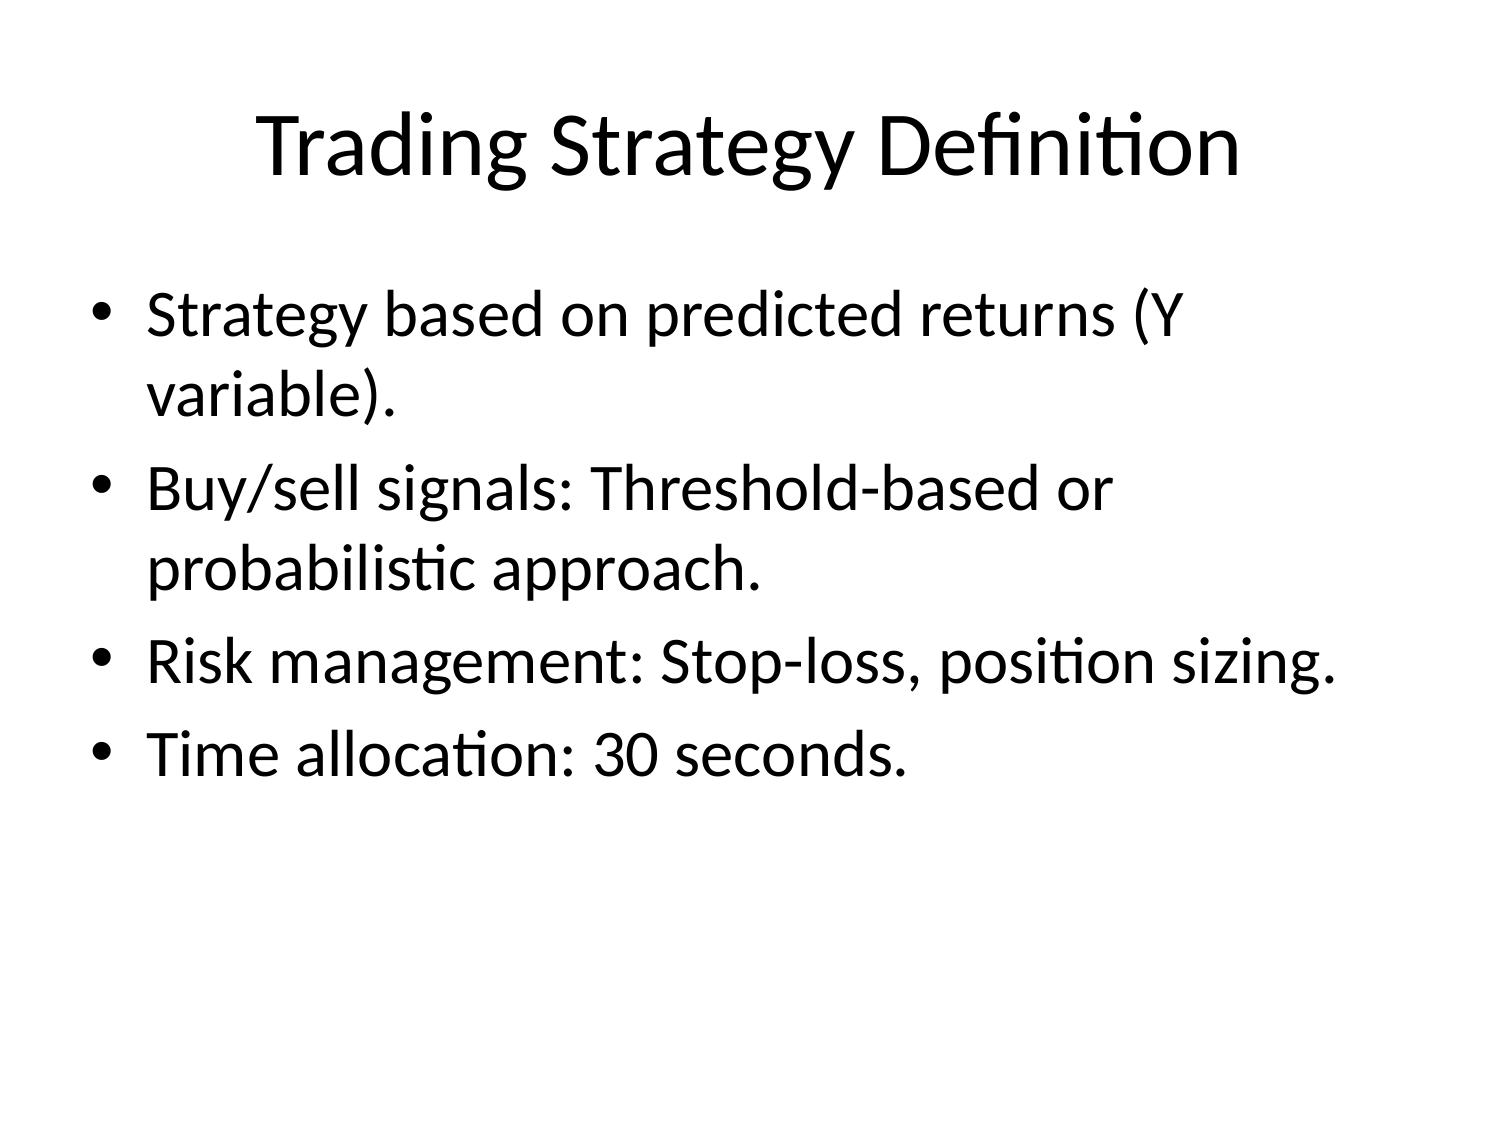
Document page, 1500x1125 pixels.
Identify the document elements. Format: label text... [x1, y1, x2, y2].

title Trading Strategy Definition [75, 45, 1425, 233]
list Strategy based on predicted returns (Y variable). Buy/sell signals: Threshold-based or probabilistic approach. Risk management: Stop-loss, position sizing. Time allocation: 30 seconds. [75, 262, 1425, 1005]
